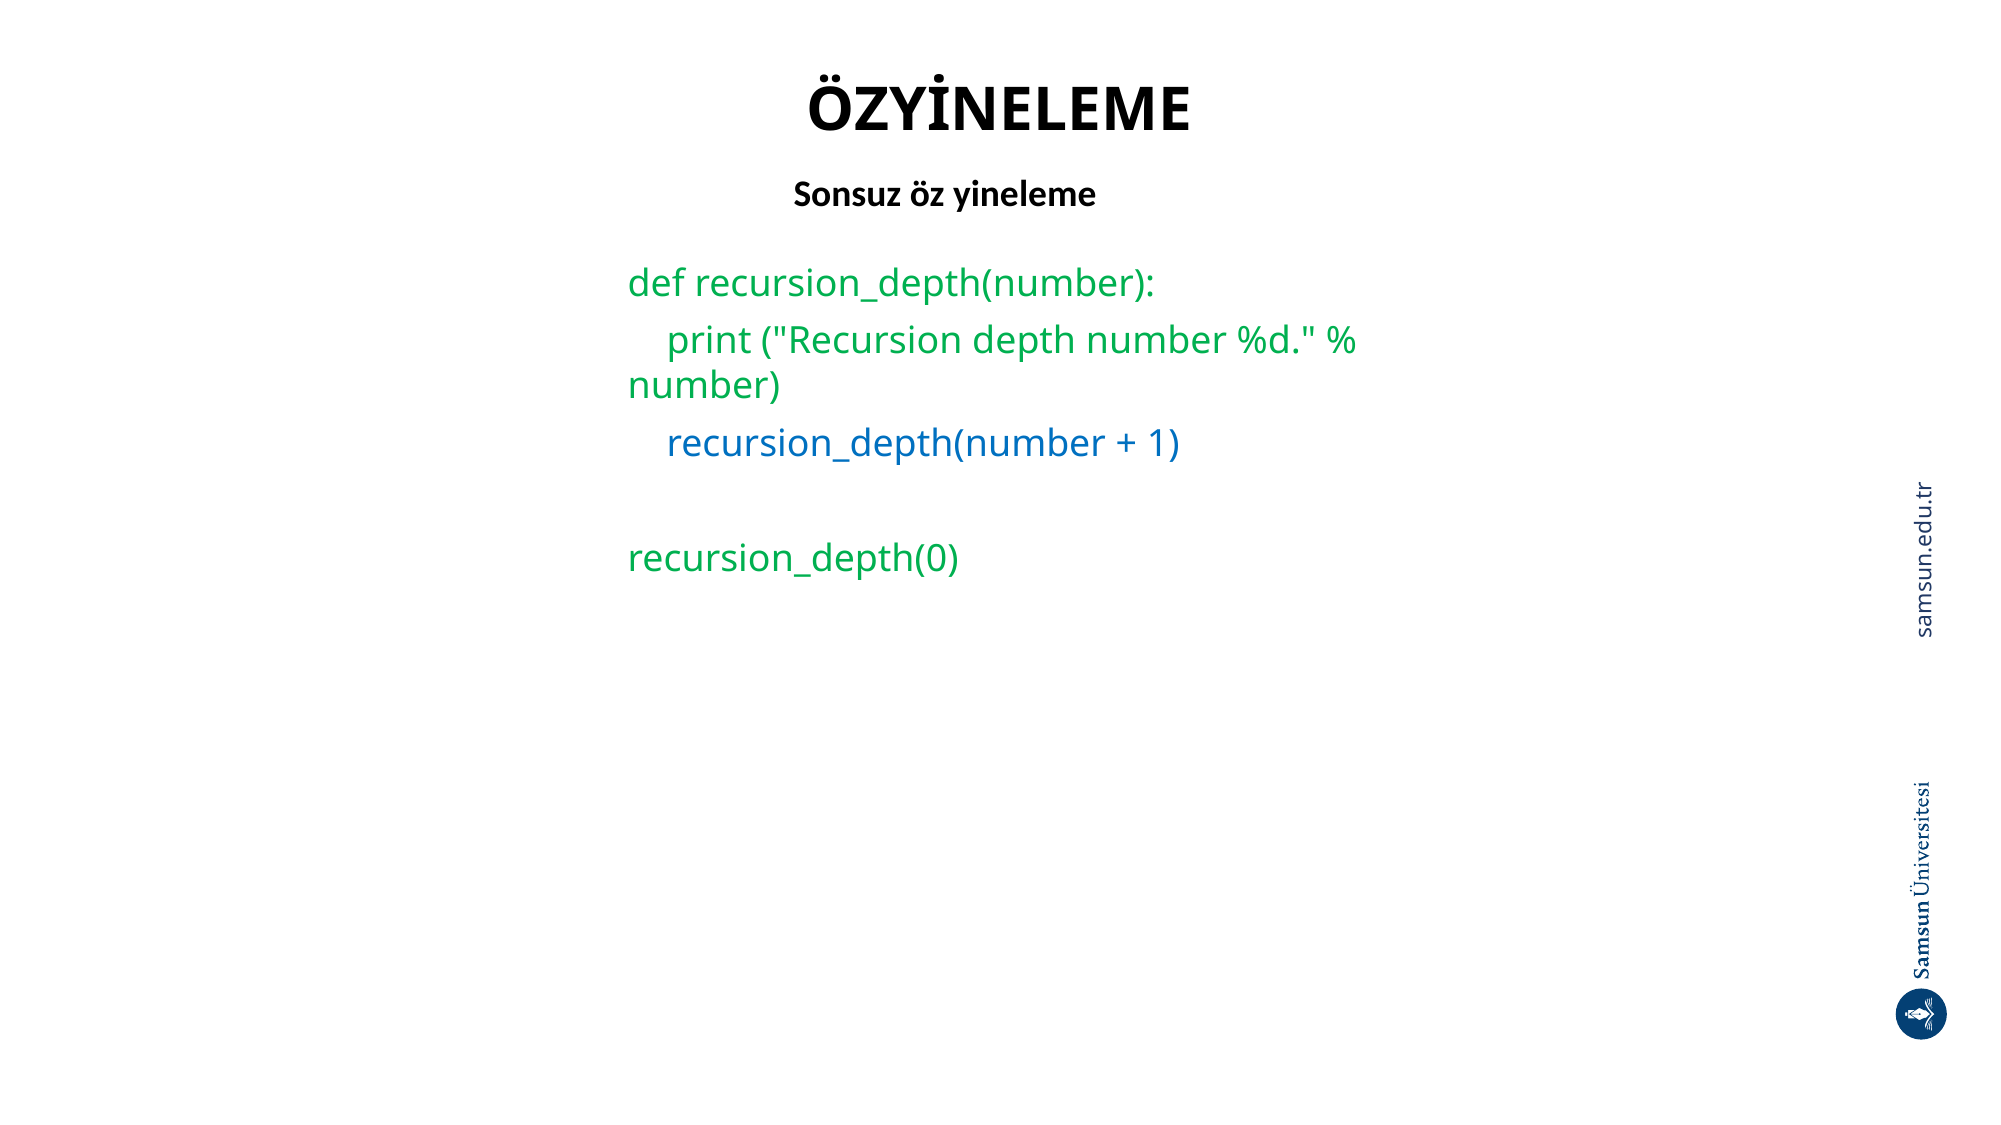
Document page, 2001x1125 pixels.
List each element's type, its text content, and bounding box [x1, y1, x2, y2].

title ÖZYİNELEME [105, 52, 1895, 169]
text_box def recursion_depth(number): print ("Recursion depth number %d." % number) recursion_depth(number + 1) recursion_depth(0) [612, 251, 1493, 592]
text_box Sonsuz öz yineleme [344, 161, 1546, 222]
text_box [1016, 179, 1692, 238]
